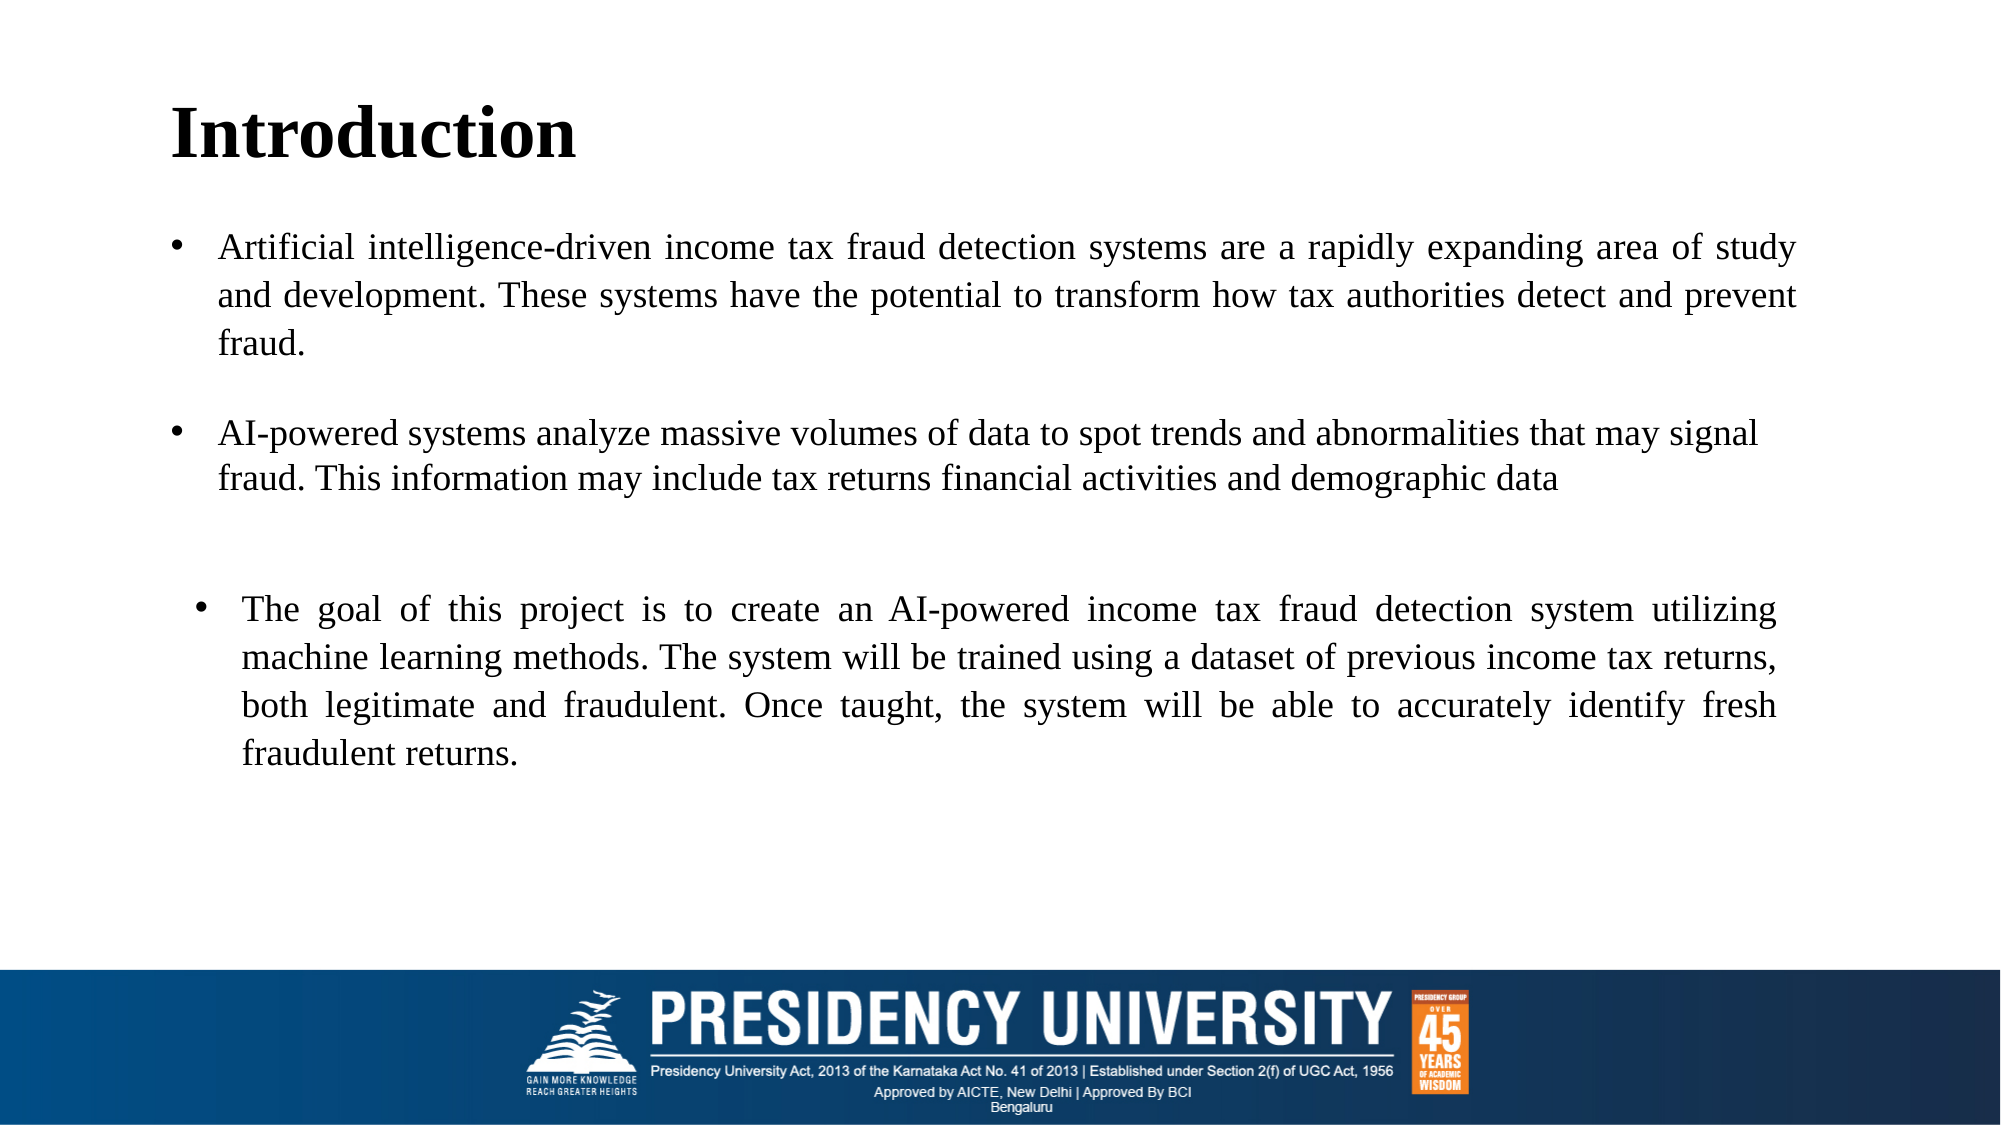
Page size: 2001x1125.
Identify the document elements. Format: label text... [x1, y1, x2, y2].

text_box Artificial intelligence-driven income tax fraud detection systems are a rapidly expanding area of study and development. These systems have the potential to transform how tax authorities detect and prevent fraud. [155, 211, 1815, 371]
text_box The goal of this project is to create an AI-powered income tax fraud detection system utilizing machine learning methods. The system will be trained using a dataset of previous income tax returns, both legitimate and fraudulent. Once taught, the system will be able to accurately identify fresh fraudulent returns. [179, 573, 1795, 781]
text_box AI-powered systems analyze massive volumes of data to spot trends and abnormalities that may signal fraud. This information may include tax returns financial activities and demographic data [155, 400, 1783, 506]
picture [0, 0, 2001, 1125]
text_box Introduction [155, 74, 1157, 180]
